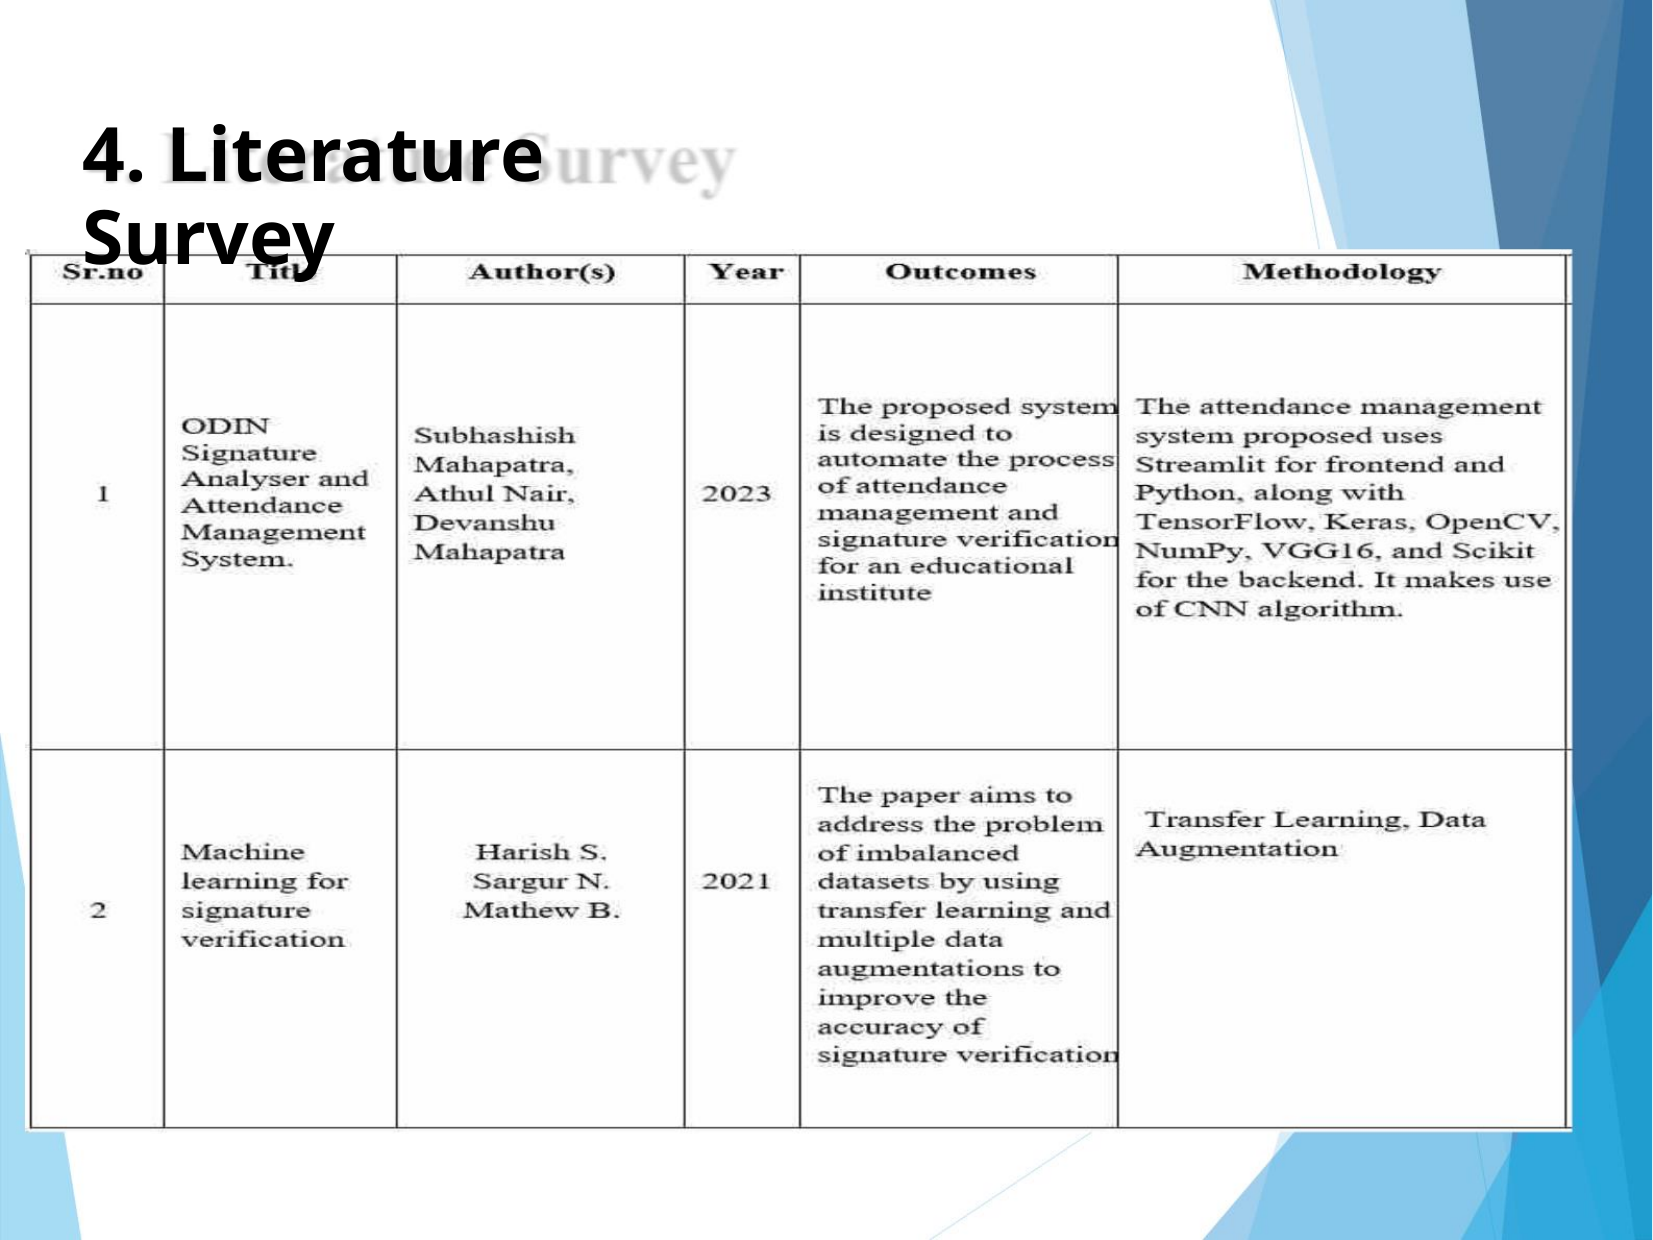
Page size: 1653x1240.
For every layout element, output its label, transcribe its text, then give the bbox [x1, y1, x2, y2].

text_box [0, 0, 1653, 1240]
text_box 4. Literature Survey [82, 113, 759, 280]
